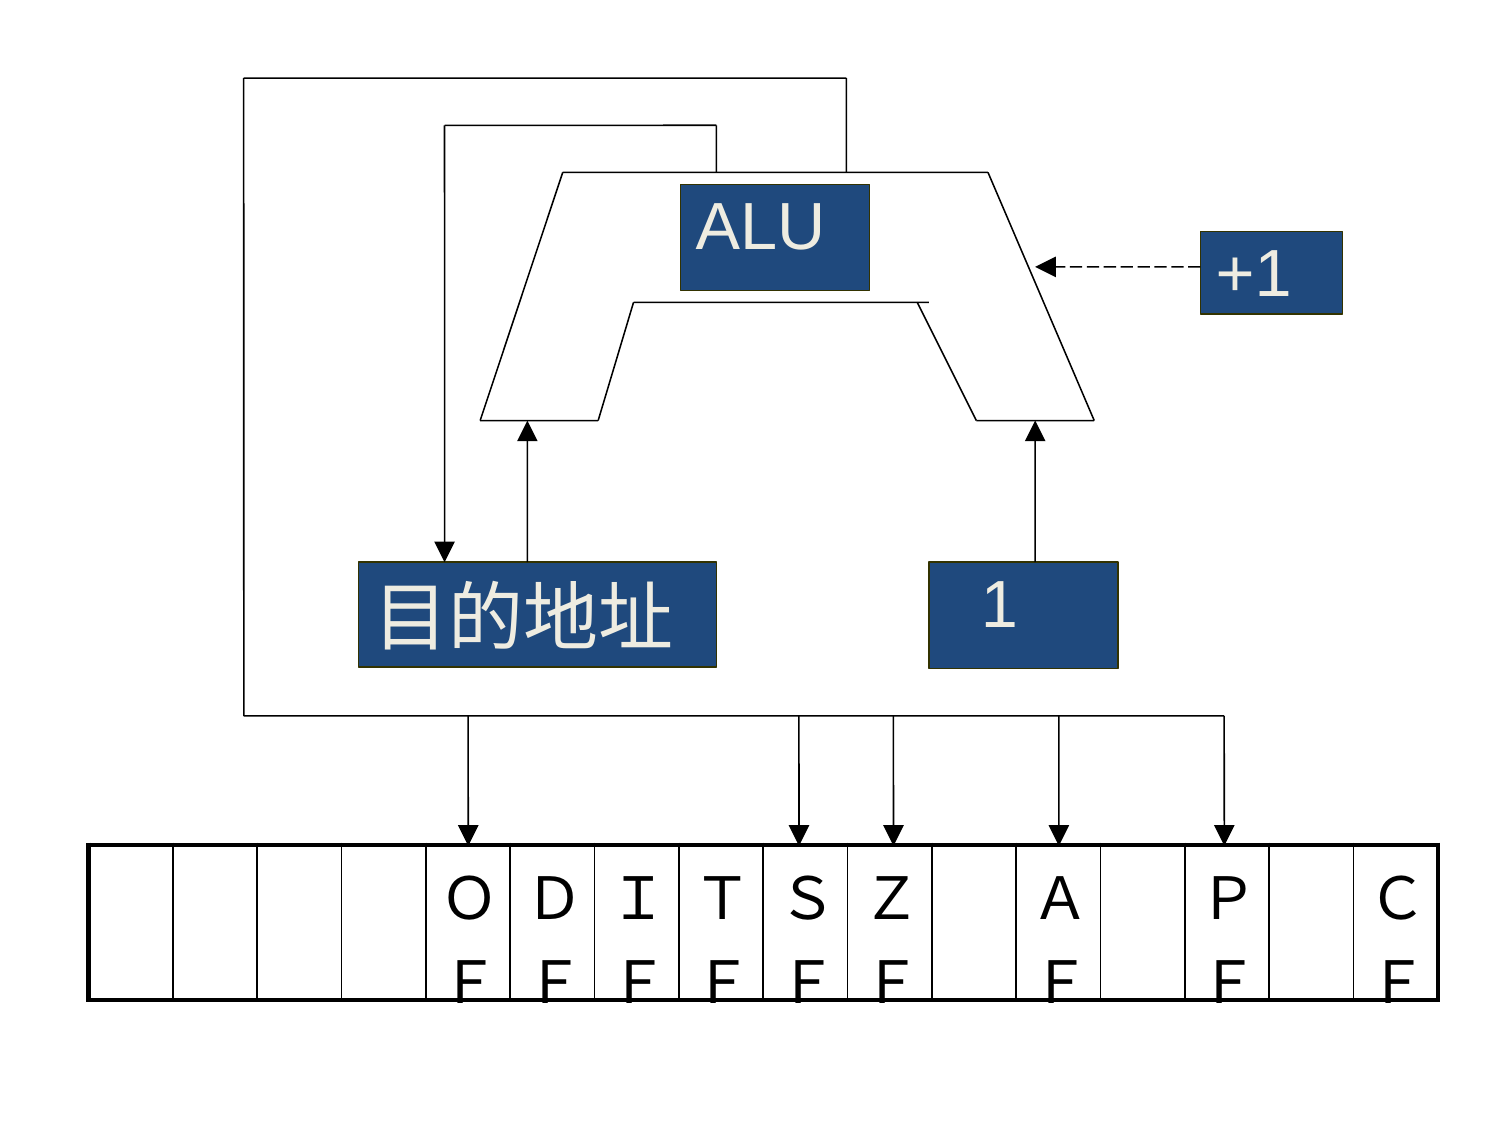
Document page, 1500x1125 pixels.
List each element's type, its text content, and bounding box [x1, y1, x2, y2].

table_header ＤＦ [511, 847, 594, 998]
table_header ＳＦ [764, 847, 847, 998]
table_header [174, 847, 256, 998]
table_header [258, 847, 341, 998]
table_header [1270, 847, 1353, 998]
table_header [91, 847, 172, 998]
table_header ＺＦ [848, 847, 931, 998]
table_header ＰＦ [1186, 847, 1268, 998]
table_header [1101, 847, 1184, 998]
table_header ＩＦ [595, 847, 678, 998]
table_header ＣＦ [1354, 847, 1436, 998]
table_header [342, 847, 425, 998]
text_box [243, 78, 1225, 846]
table_header ＡＦ [1017, 847, 1100, 998]
table_header ＯＦ [427, 847, 509, 998]
table_header [933, 847, 1015, 998]
text_box +1 [1225, 231, 1343, 315]
table_header ＴＦ [680, 847, 762, 998]
